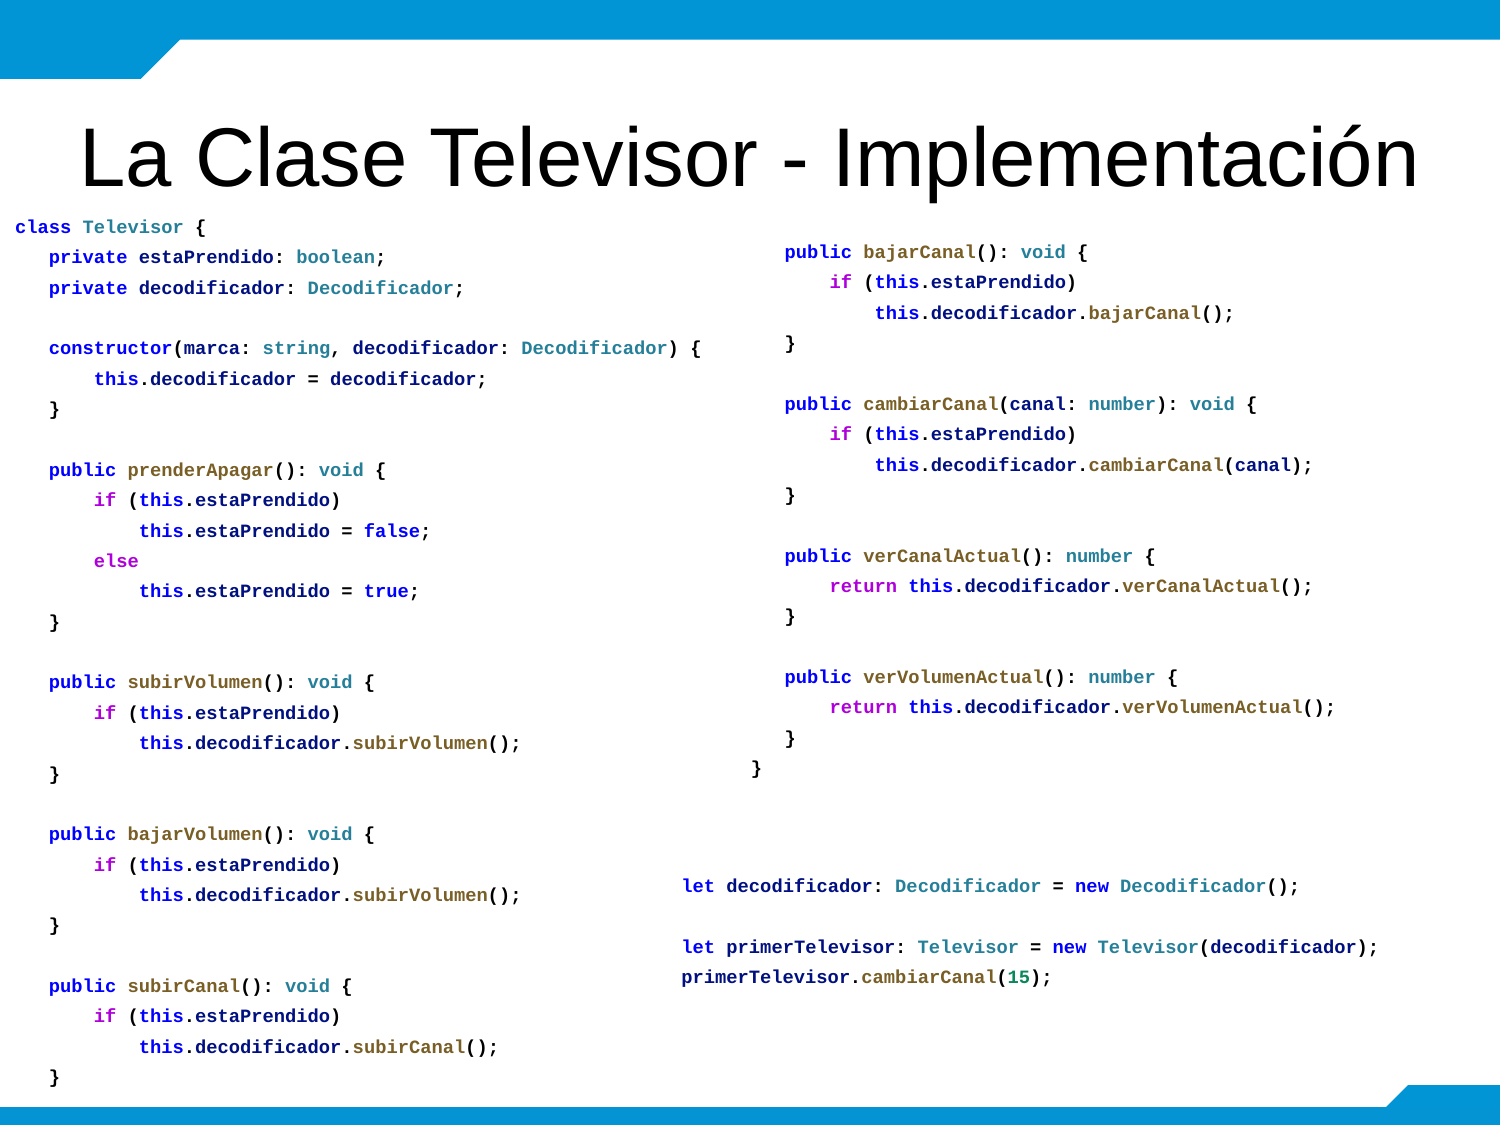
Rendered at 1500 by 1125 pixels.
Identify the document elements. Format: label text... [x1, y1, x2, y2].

text_box class Televisor { private estaPrendido: boolean; private decodificador: Decodificador; constructor(marca: string, decodificador: Decodificador) { this.decodificador = decodificador; } public prenderApagar(): void { if (this.estaPrendido) this.estaPrendido = false; else this.estaPrendido = true; } public subirVolumen(): void { if (this.estaPrendido) this.decodificador.subirVolumen(); } public bajarVolumen(): void { if (this.estaPrendido) this.decodificador.subirVolumen(); } public subirCanal(): void { if (this.estaPrendido) this.decodificador.subirCanal(); } [0, 191, 740, 1029]
text_box let decodificador: Decodificador = new Decodificador(); let primerTelevisor: Televisor = new Televisor(decodificador); primerTelevisor.cambiarCanal(15); [666, 850, 1426, 1008]
title La Clase Televisor - Implementación [51, 97, 1449, 223]
text_box public bajarCanal(): void { if (this.estaPrendido) this.decodificador.bajarCanal(); } public cambiarCanal(canal: number): void { if (this.estaPrendido) this.decodificador.cambiarCanal(canal); } public verCanalActual(): number { return this.decodificador.verCanalActual(); } public verVolumenActual(): number { return this.decodificador.verVolumenActual(); } } [735, 216, 1356, 806]
